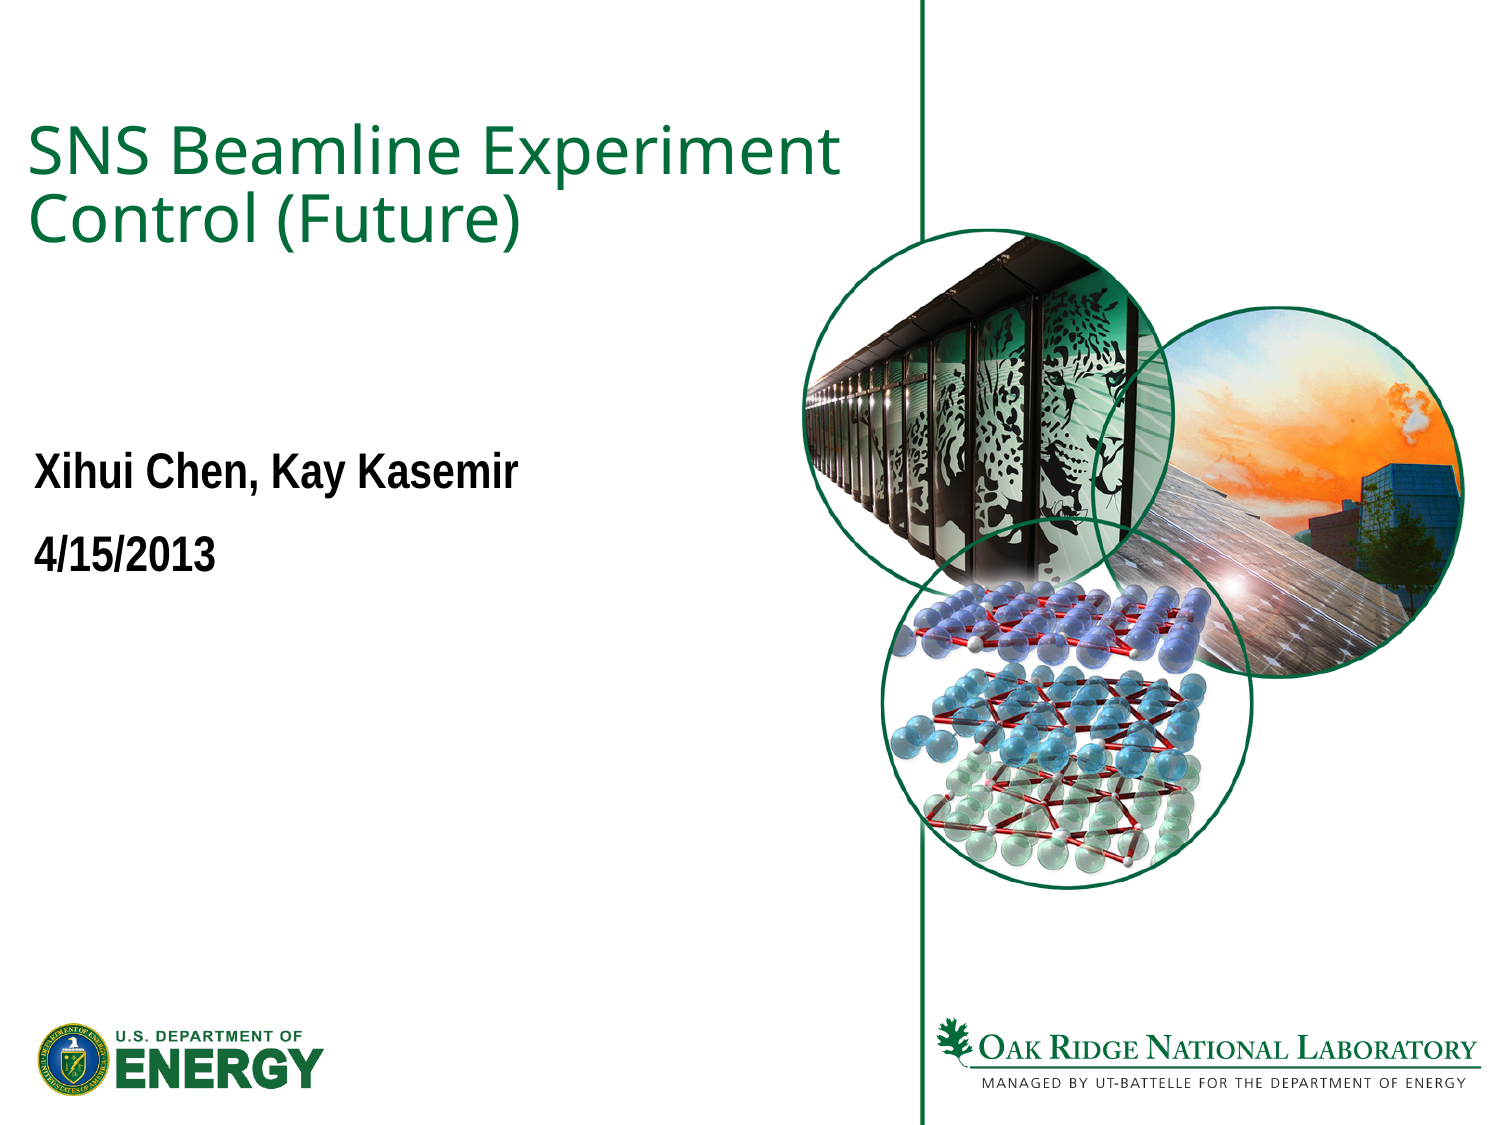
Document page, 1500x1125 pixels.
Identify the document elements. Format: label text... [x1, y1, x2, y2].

picture [37, 1023, 324, 1096]
picture [776, 202, 1481, 896]
subtitle Xihui Chen, Kay Kasemir 4/15/2013 [19, 437, 704, 592]
picture [926, 1017, 1500, 1092]
title SNS Beamline Experiment Control (Future) [12, 112, 975, 403]
